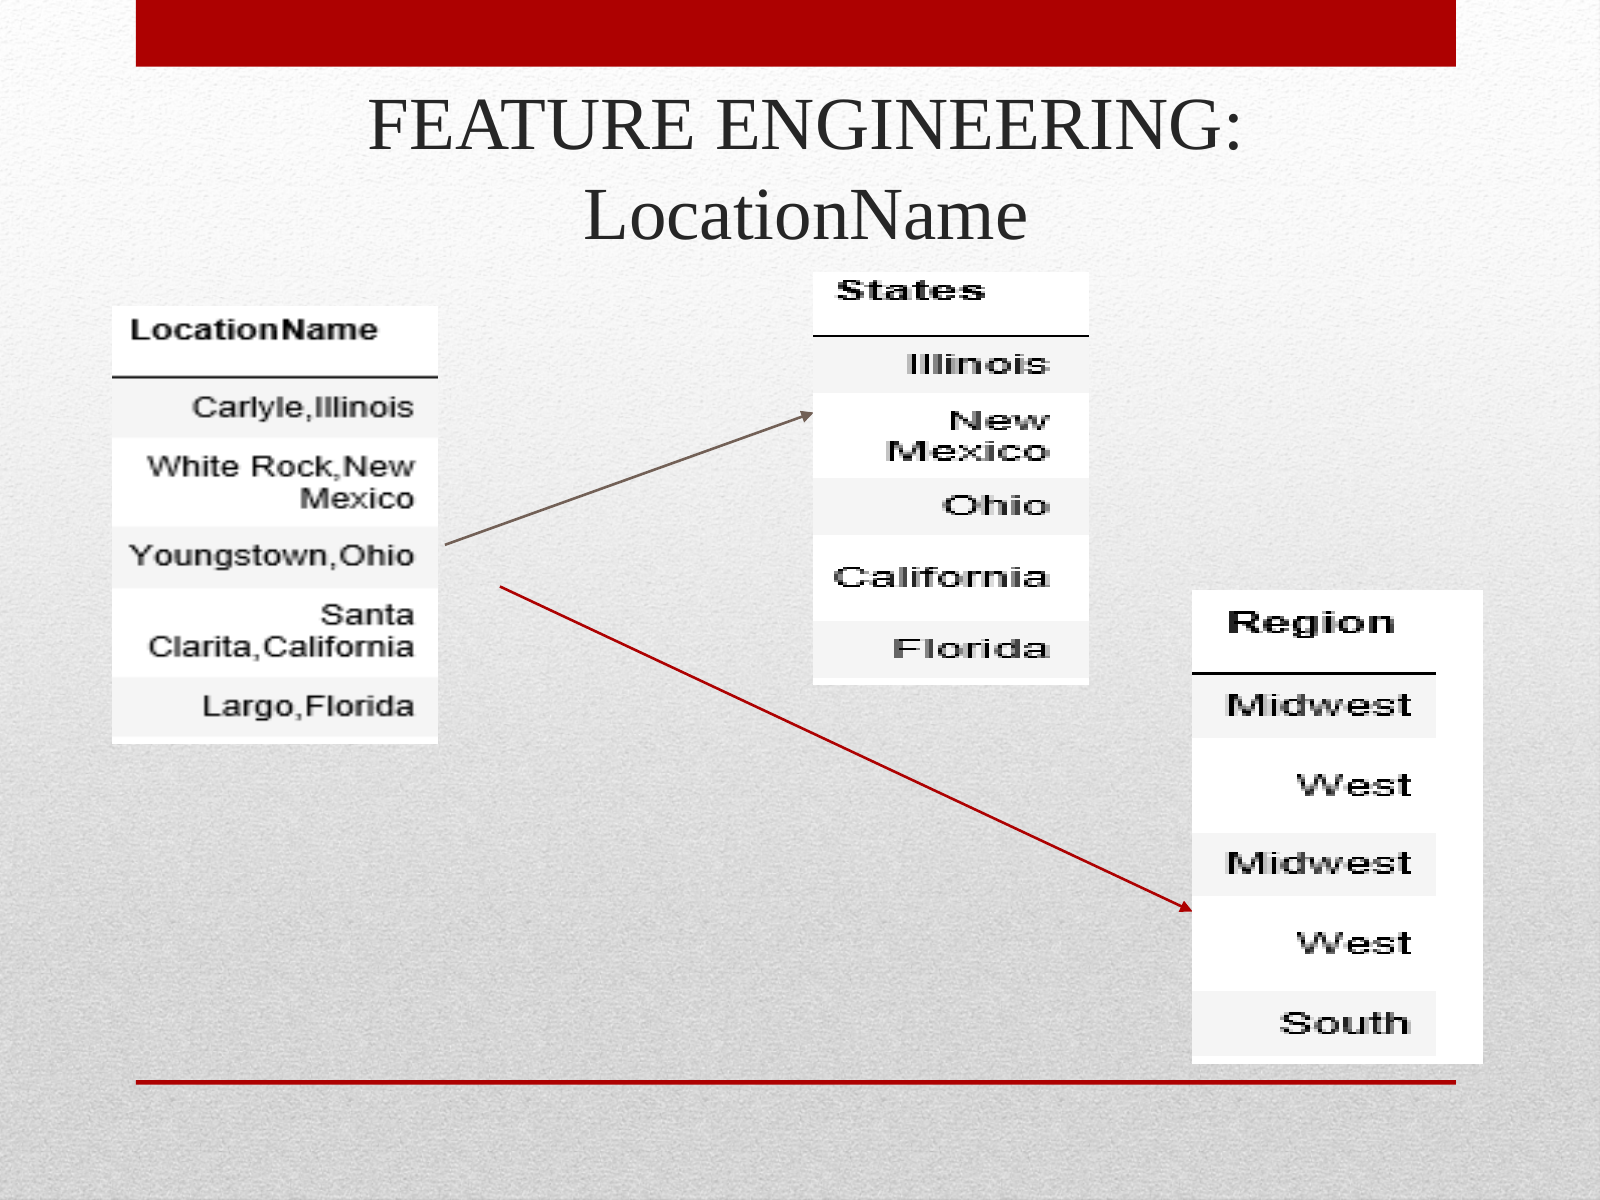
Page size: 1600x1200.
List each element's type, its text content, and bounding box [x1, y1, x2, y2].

picture [812, 271, 1090, 686]
picture [1191, 589, 1483, 1064]
picture [111, 305, 439, 745]
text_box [499, 585, 1194, 913]
title FEATURE ENGINEERING: LocationName [212, 125, 1400, 263]
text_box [444, 411, 807, 546]
